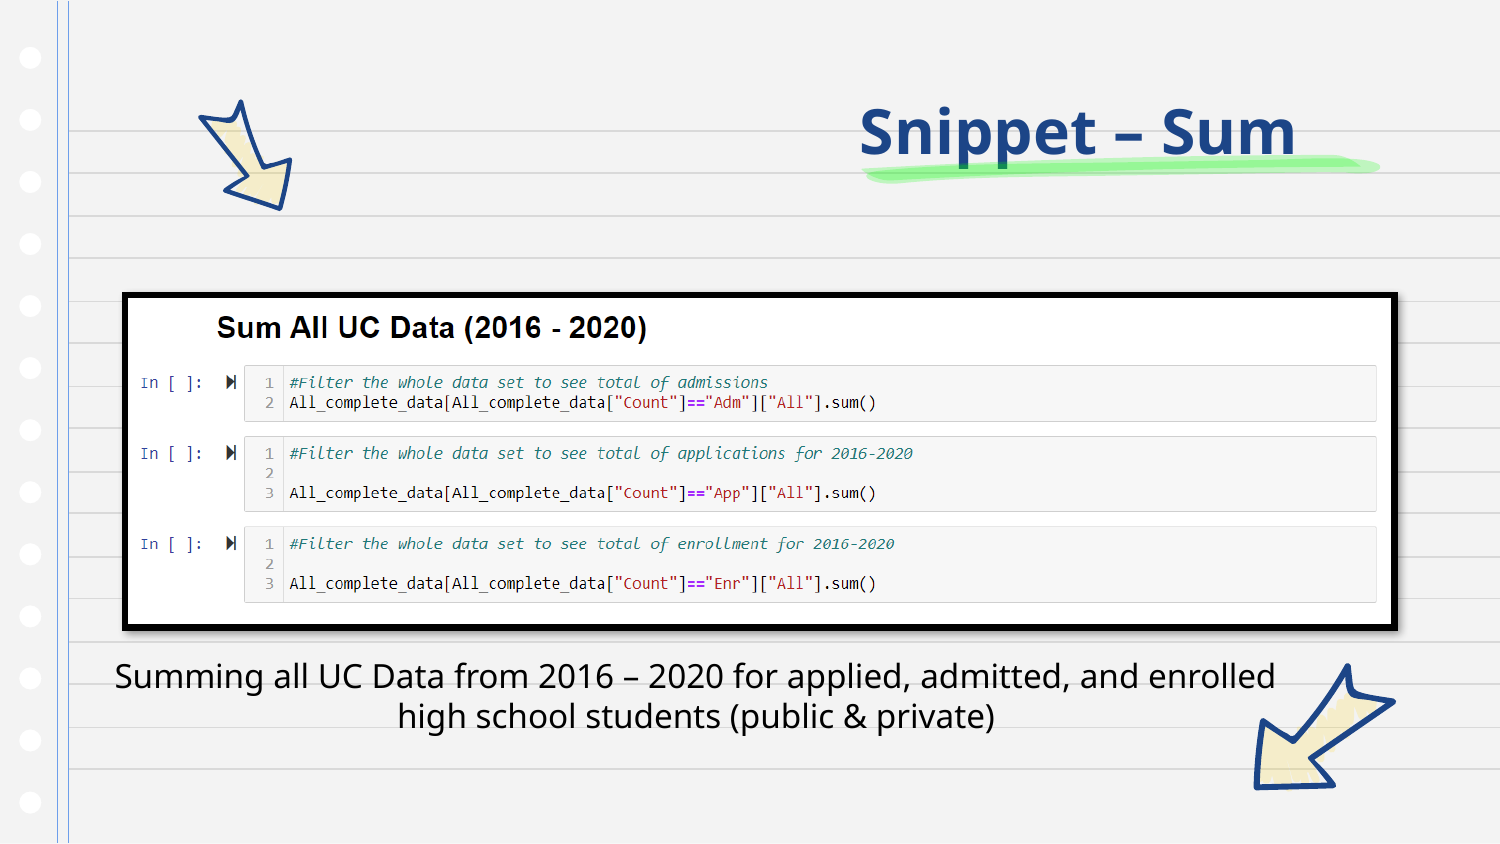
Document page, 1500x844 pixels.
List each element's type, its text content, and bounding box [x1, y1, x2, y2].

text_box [1258, 658, 1386, 808]
subtitle Summing all UC Data from 2016 – 2020 for applied, admitted, and enrolled high school students (public & private) [78, 634, 1315, 756]
title Snippet – Sum [682, 91, 1315, 262]
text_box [196, 99, 293, 212]
picture [127, 297, 1392, 625]
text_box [853, 154, 1383, 185]
